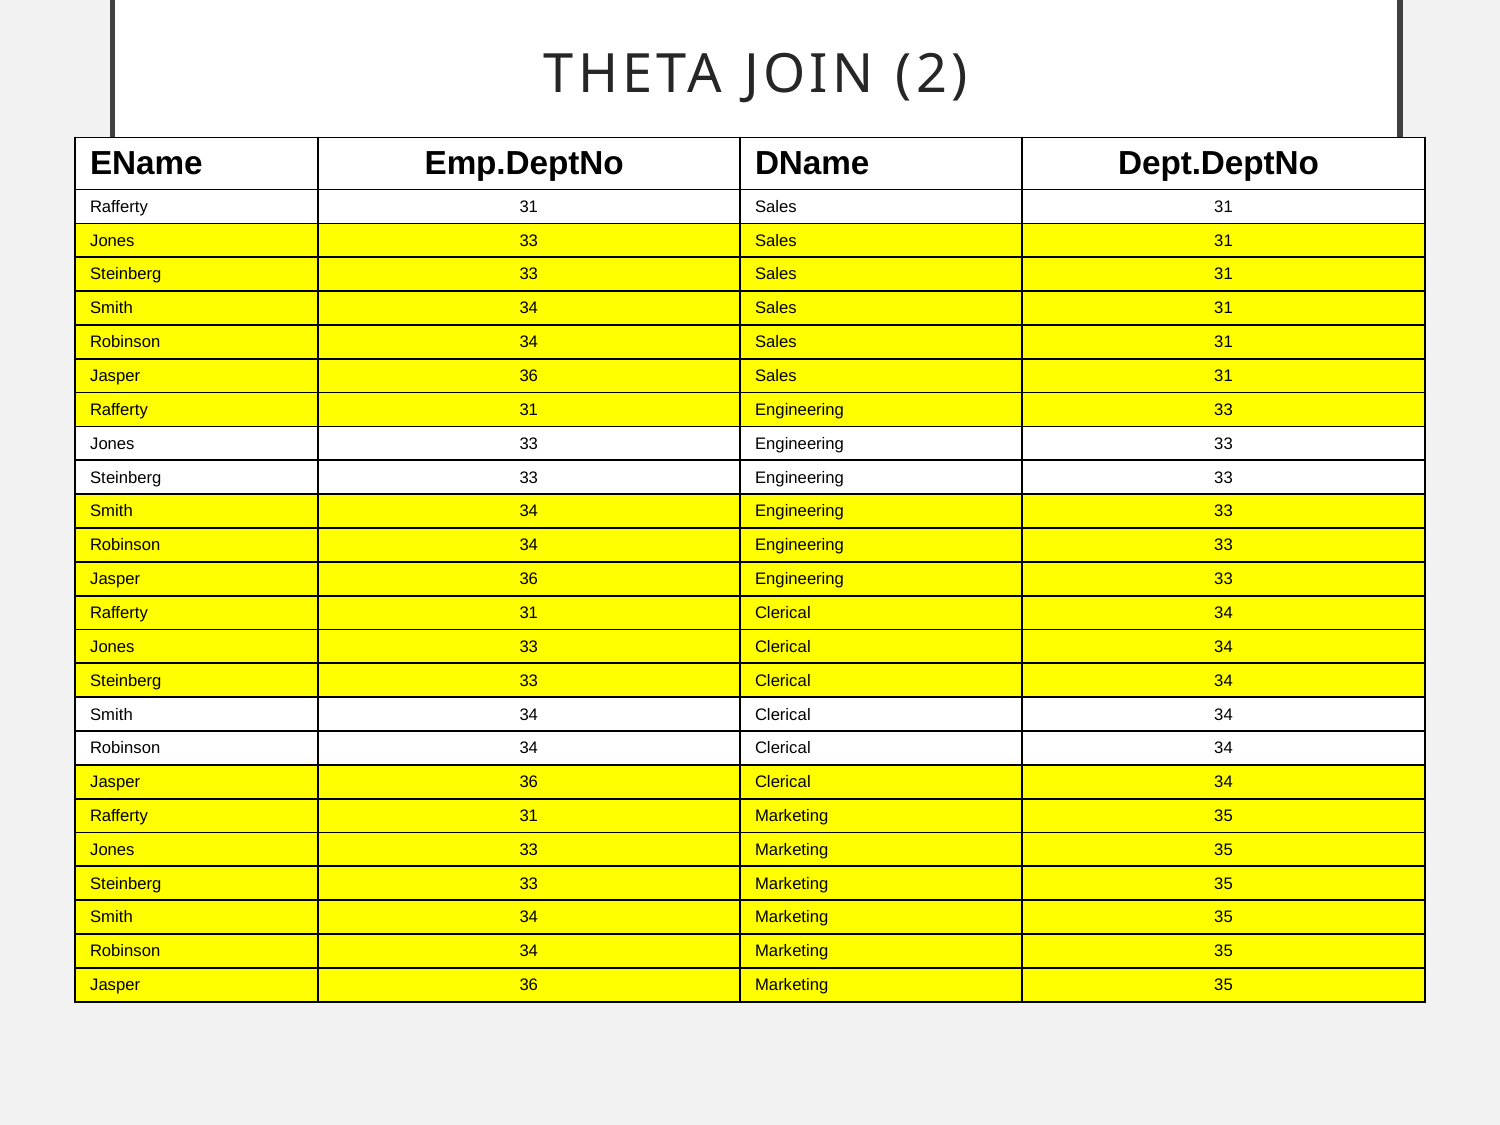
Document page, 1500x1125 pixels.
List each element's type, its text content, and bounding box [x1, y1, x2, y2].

table_cell Smith [76, 698, 317, 730]
table_cell Sales [741, 190, 1021, 223]
table_cell 31 [1023, 190, 1424, 223]
table_cell 36 [319, 766, 739, 798]
table_cell Jones [76, 630, 317, 662]
table_cell Smith [76, 292, 317, 324]
table_cell 33 [1023, 427, 1424, 459]
table_cell 33 [1023, 563, 1424, 595]
table_cell Rafferty [76, 393, 317, 426]
table_cell Engineering [741, 461, 1021, 493]
table_cell 34 [1023, 630, 1424, 662]
table_cell 33 [319, 664, 739, 696]
table_cell Sales [741, 224, 1021, 256]
table_cell Engineering [741, 529, 1021, 561]
table_header Dept.DeptNo [1023, 138, 1424, 189]
table_cell Jasper [76, 766, 317, 798]
table_cell Clerical [741, 597, 1021, 629]
table_cell Clerical [741, 630, 1021, 662]
table_cell Sales [741, 292, 1021, 324]
table_cell Engineering [741, 427, 1021, 459]
table_cell 35 [1023, 901, 1424, 933]
table_cell 34 [319, 698, 739, 730]
table_cell 33 [319, 258, 739, 290]
table_cell 34 [319, 901, 739, 933]
table_cell 34 [319, 529, 739, 561]
table_cell Rafferty [76, 800, 317, 832]
table_cell Clerical [741, 732, 1021, 764]
table_cell Marketing [741, 935, 1021, 967]
table_cell Jasper [76, 563, 317, 595]
table_cell 33 [1023, 529, 1424, 561]
title Theta join (2) [110, 0, 1403, 137]
table_cell Steinberg [76, 258, 317, 290]
table_cell Clerical [741, 766, 1021, 798]
table_cell 34 [319, 292, 739, 324]
table_cell 31 [319, 190, 739, 223]
table_cell Robinson [76, 732, 317, 764]
table_cell 31 [319, 597, 739, 629]
table_cell Rafferty [76, 597, 317, 629]
table_cell Robinson [76, 326, 317, 358]
table_cell 31 [319, 800, 739, 832]
table_cell 31 [1023, 224, 1424, 256]
table_cell Marketing [741, 901, 1021, 933]
table_cell 34 [319, 732, 739, 764]
table_cell Engineering [741, 563, 1021, 595]
table_cell Rafferty [76, 190, 317, 223]
table_cell 31 [1023, 258, 1424, 290]
table_cell 33 [319, 833, 739, 865]
table_cell Robinson [76, 935, 317, 967]
table_cell Smith [76, 901, 317, 933]
table_cell Clerical [741, 664, 1021, 696]
table_cell 35 [1023, 935, 1424, 967]
table_cell Sales [741, 360, 1021, 392]
table_cell Clerical [741, 698, 1021, 730]
table_cell Sales [741, 258, 1021, 290]
table_cell 33 [319, 427, 739, 459]
table_cell 36 [319, 563, 739, 595]
table_cell Engineering [741, 393, 1021, 426]
table_cell 31 [1023, 326, 1424, 358]
table_cell Steinberg [76, 664, 317, 696]
table_cell 34 [1023, 597, 1424, 629]
table_cell 33 [1023, 495, 1424, 527]
table_cell 33 [1023, 461, 1424, 493]
table_cell 34 [319, 326, 739, 358]
table_cell 33 [319, 461, 739, 493]
table_header EName [76, 138, 317, 189]
table_cell 34 [1023, 766, 1424, 798]
table_cell 34 [1023, 664, 1424, 696]
table_cell Steinberg [76, 867, 317, 899]
table_cell 33 [1023, 393, 1424, 426]
table_cell Robinson [76, 529, 317, 561]
table_header Emp.DeptNo [319, 138, 739, 189]
table_cell Marketing [741, 800, 1021, 832]
table_cell Marketing [741, 867, 1021, 899]
table_header DName [741, 138, 1021, 189]
table_cell Jones [76, 224, 317, 256]
table_cell 36 [319, 969, 739, 1001]
table_cell Sales [741, 326, 1021, 358]
table_cell 34 [1023, 698, 1424, 730]
table_cell 35 [1023, 867, 1424, 899]
table_cell 35 [1023, 969, 1424, 1001]
table_cell 34 [1023, 732, 1424, 764]
table_cell 31 [1023, 292, 1424, 324]
table_cell 33 [319, 224, 739, 256]
table_cell 35 [1023, 800, 1424, 832]
table_cell 34 [319, 495, 739, 527]
table_cell 31 [1023, 360, 1424, 392]
table_cell 33 [319, 630, 739, 662]
table_cell Jones [76, 833, 317, 865]
table_cell Steinberg [76, 461, 317, 493]
table_cell 31 [319, 393, 739, 426]
table_cell Marketing [741, 833, 1021, 865]
table_cell Marketing [741, 969, 1021, 1001]
table_cell Engineering [741, 495, 1021, 527]
table_cell Jasper [76, 969, 317, 1001]
table_cell Jasper [76, 360, 317, 392]
table_cell Smith [76, 495, 317, 527]
table_cell 36 [319, 360, 739, 392]
table_cell 33 [319, 867, 739, 899]
table_cell 35 [1023, 833, 1424, 865]
table_cell Jones [76, 427, 317, 459]
table_cell 34 [319, 935, 739, 967]
